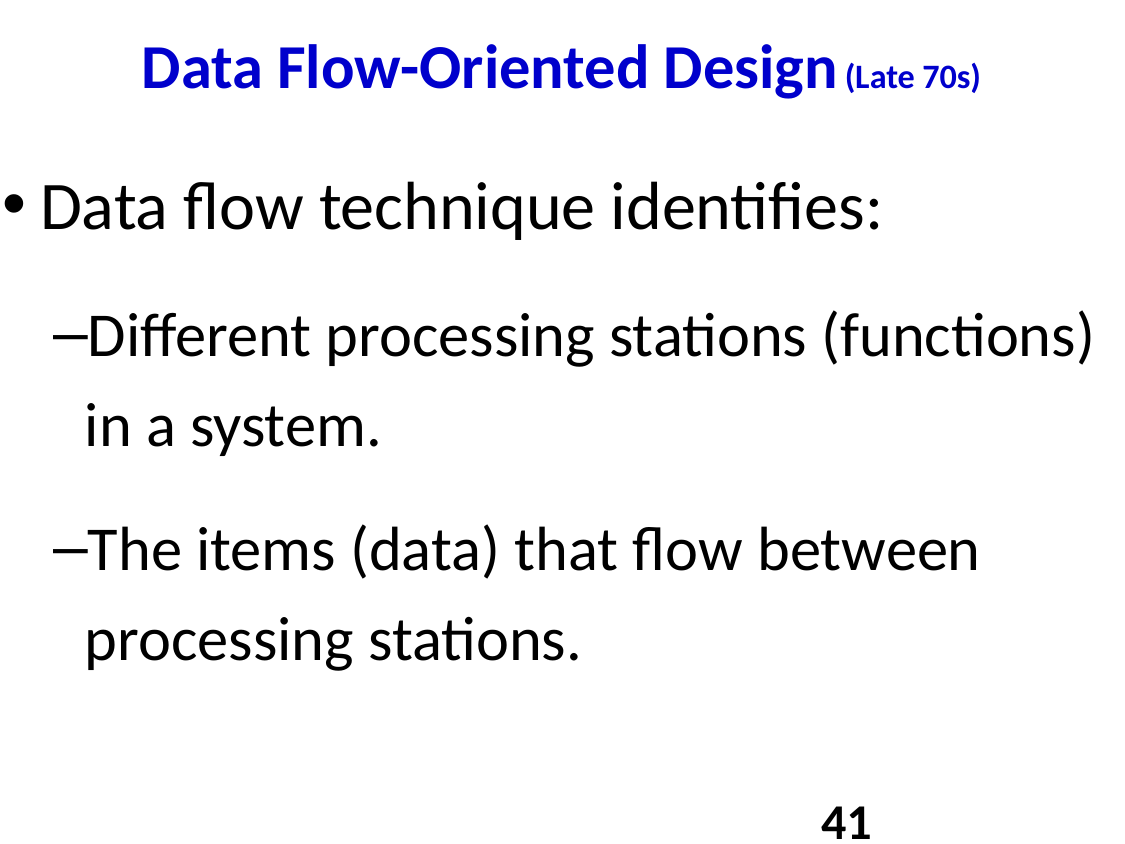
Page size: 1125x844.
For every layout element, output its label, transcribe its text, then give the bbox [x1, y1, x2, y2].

slide_number 41 [806, 782, 1069, 827]
list Data flow technique identifies: Different processing stations (functions) in a system. The items (data) that flow between processing stations. [0, 139, 1125, 814]
title Data Flow-Oriented Design (Late 70s)‏ [53, 0, 1069, 138]
